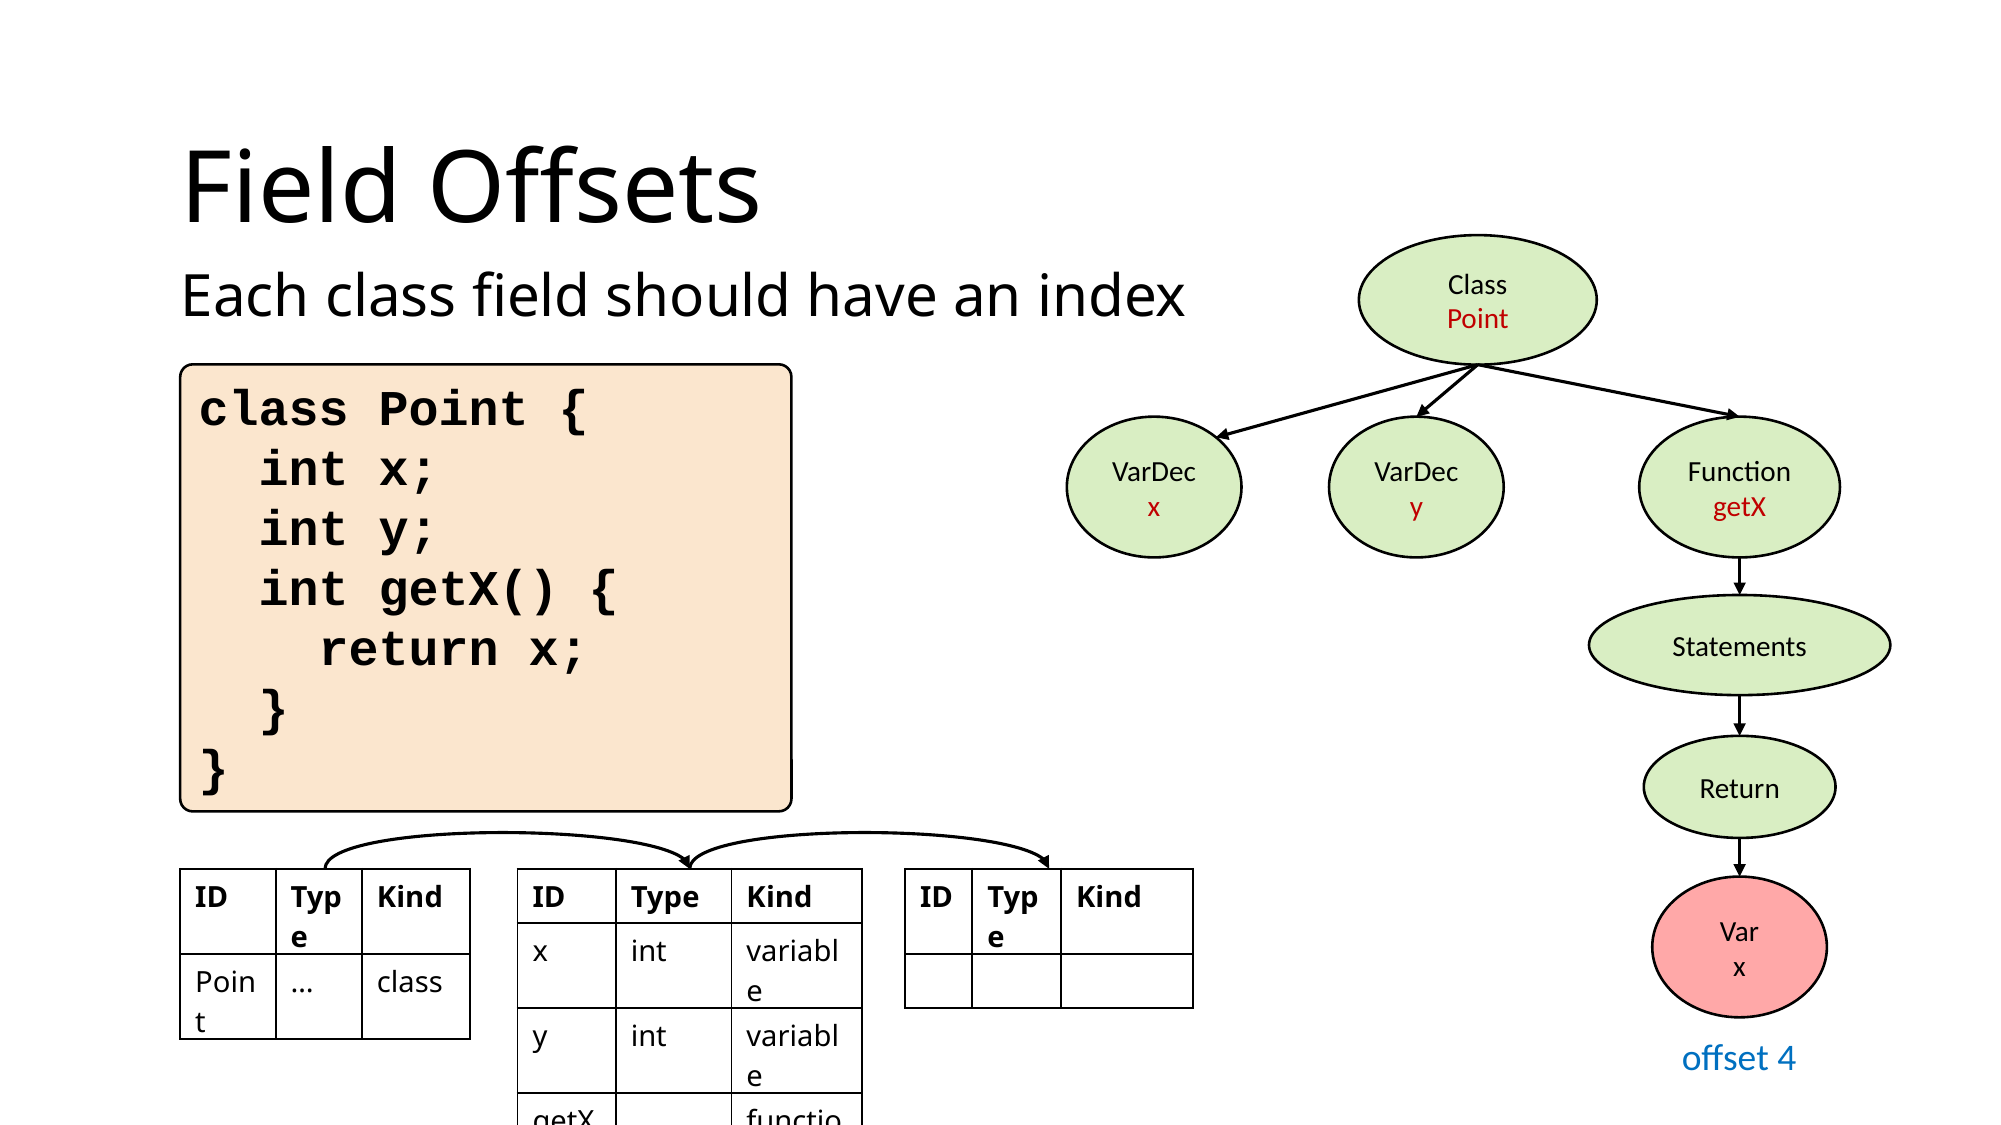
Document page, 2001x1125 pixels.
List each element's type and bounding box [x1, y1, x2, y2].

table_cell [732, 924, 861, 1007]
table_cell [181, 955, 275, 1038]
table_cell [732, 1009, 861, 1092]
table_cell [617, 1009, 731, 1092]
table_header [181, 870, 275, 953]
table_header [732, 870, 861, 922]
table_cell [617, 924, 731, 1007]
table_header [363, 870, 469, 953]
table_cell [518, 1009, 615, 1092]
table_cell [1062, 955, 1192, 1007]
text_box [178, 363, 793, 1052]
table_cell [518, 924, 615, 1007]
table_cell [518, 1094, 615, 1125]
table_header [518, 870, 615, 922]
table_cell [732, 1094, 861, 1125]
table_cell [277, 955, 361, 1038]
table_header [1062, 870, 1192, 953]
text_box [868, 688, 873, 1049]
table_header [277, 870, 361, 953]
table_cell [363, 955, 469, 1038]
text_box [1667, 1025, 1824, 1085]
table_cell [906, 955, 971, 1007]
table_cell [973, 955, 1060, 1007]
table_cell [617, 1094, 731, 1125]
table_header [617, 870, 731, 922]
text_box [165, 114, 1892, 1019]
table_header [973, 870, 1060, 953]
table_header [906, 870, 971, 953]
